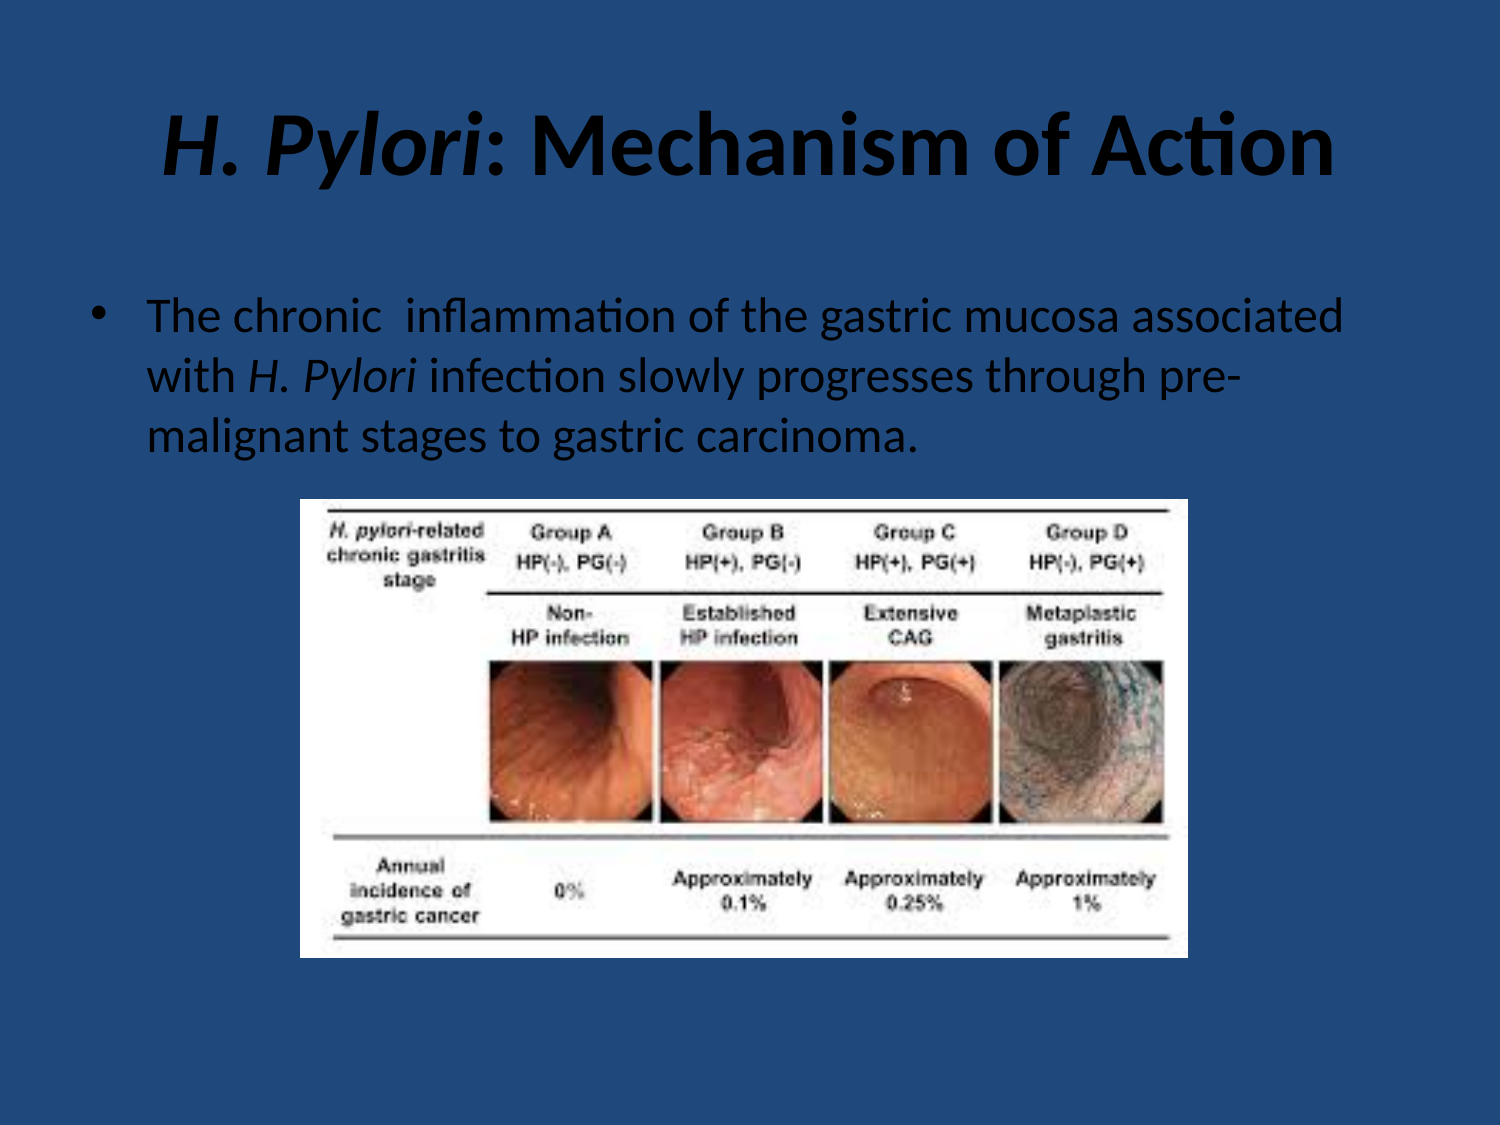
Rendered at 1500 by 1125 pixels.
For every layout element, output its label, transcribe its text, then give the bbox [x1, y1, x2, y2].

list The chronic inflammation of the gastric mucosa associated with H. Pylori infection slowly progresses through pre-malignant stages to gastric carcinoma. [75, 275, 1425, 1000]
title H. Pylori: Mechanism of Action [75, 45, 1425, 233]
picture [299, 499, 1188, 959]
